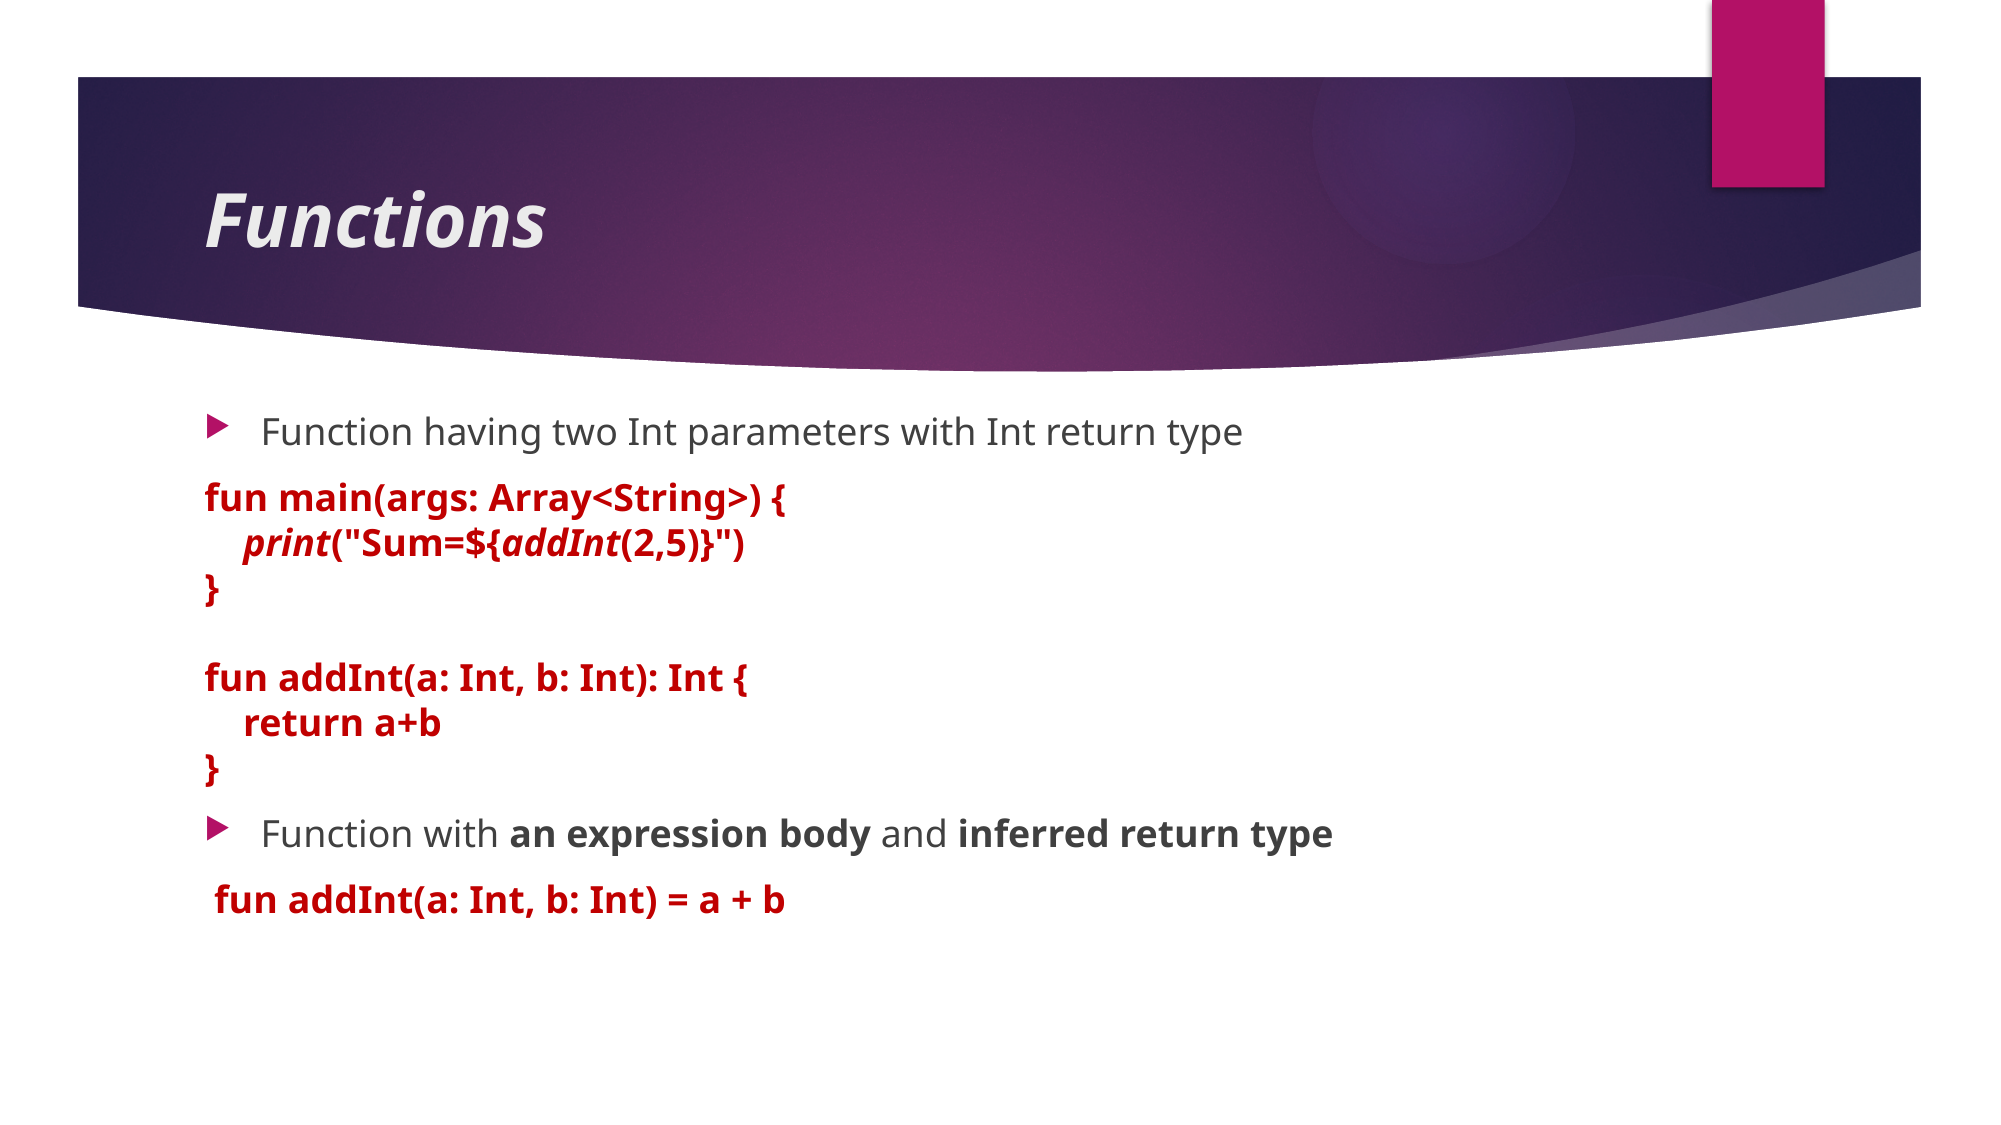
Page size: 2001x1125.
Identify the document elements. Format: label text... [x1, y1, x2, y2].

title Functions [189, 159, 1627, 276]
list Function having two Int parameters with Int return type fun main(args: Array<String>) { print("Sum=${addInt(2,5)}") } fun addInt(a: Int, b: Int): Int { return a+b } Function with an expression body and inferred return type fun addInt(a: Int, b: Int) = a + b [189, 400, 1735, 988]
